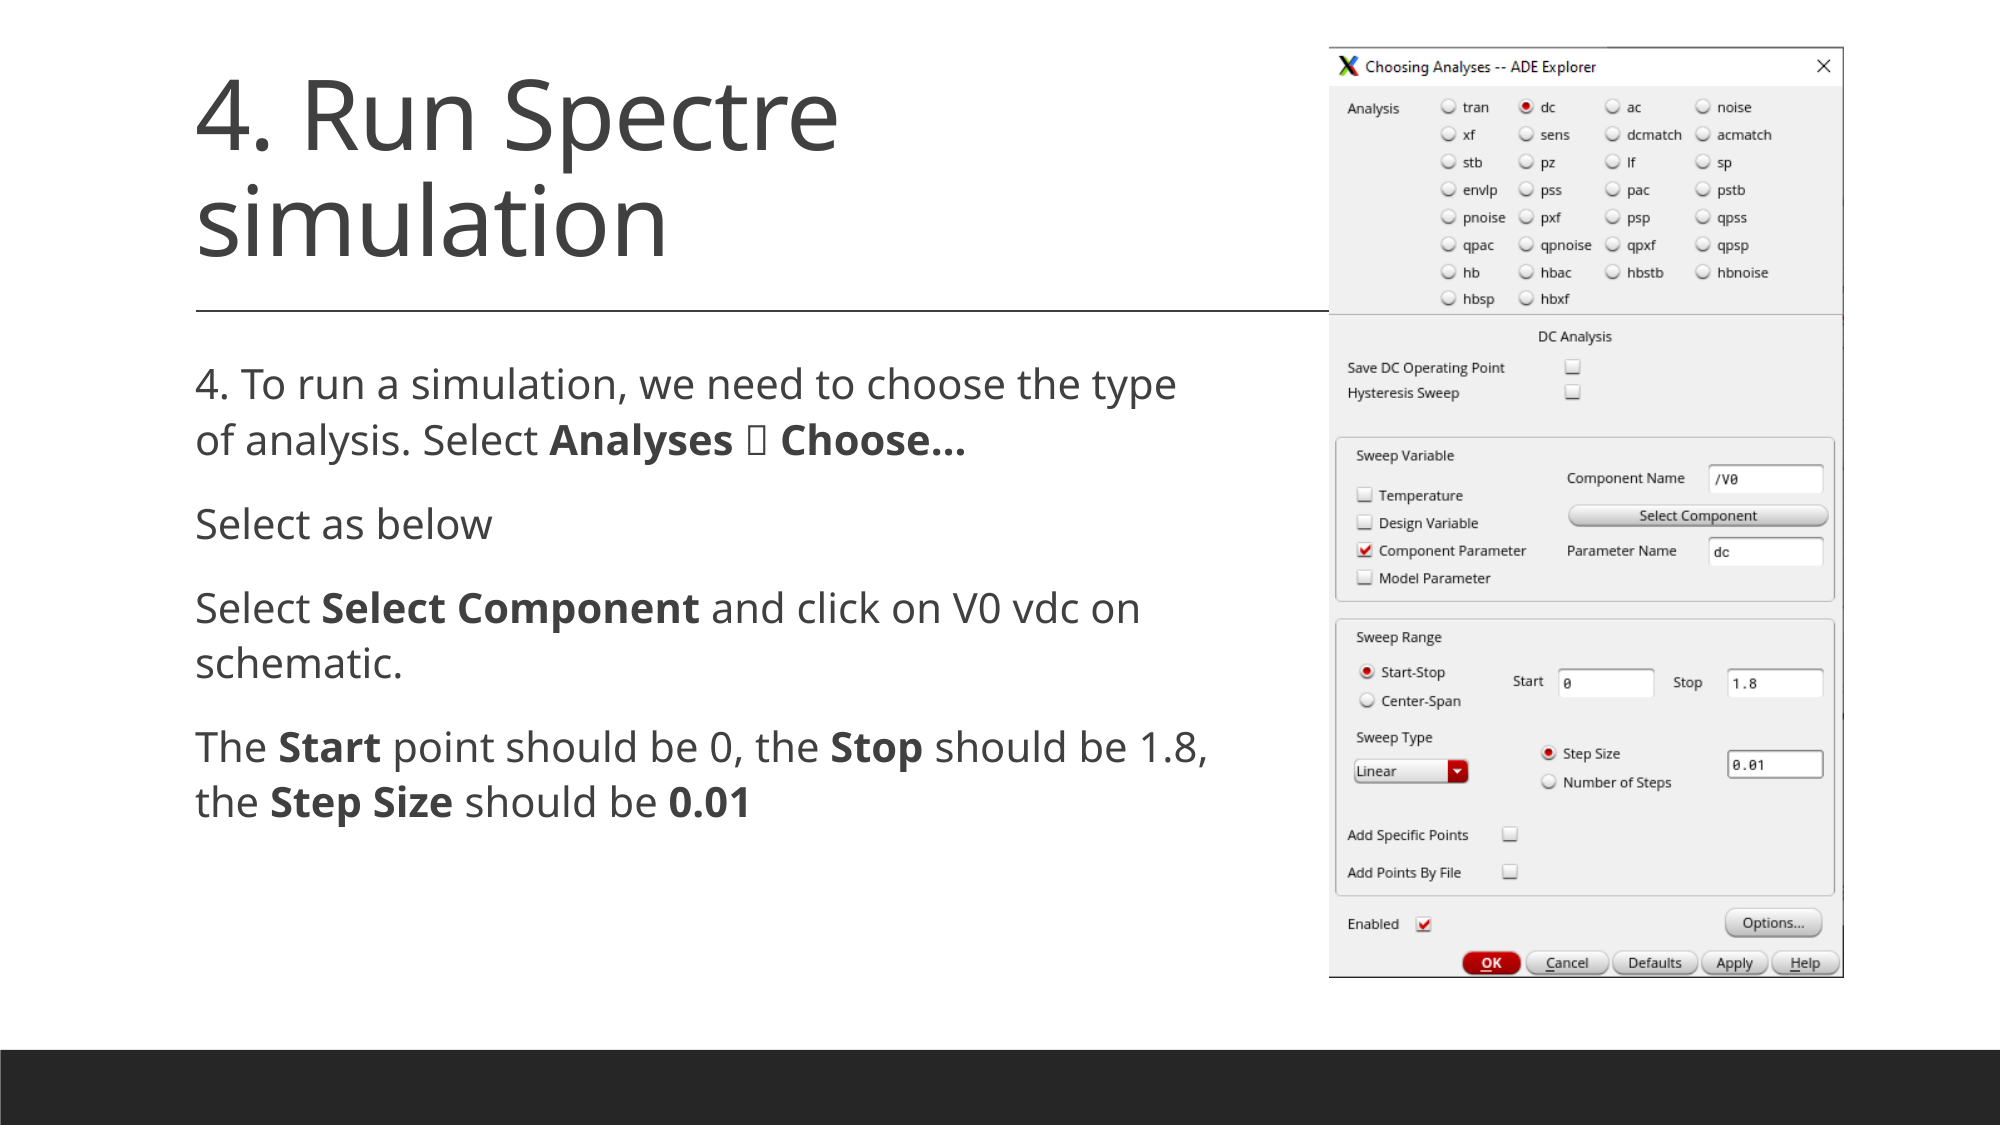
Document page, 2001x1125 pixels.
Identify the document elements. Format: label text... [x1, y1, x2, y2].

title 4. Run Spectre simulation [180, 47, 1318, 285]
picture [1329, 46, 1845, 979]
list 4. To run a simulation, we need to choose the type of analysis. Select Analyses  Choose… Select as below Select Select Component and click on V0 vdc on schematic. The Start point should be 0, the Stop should be 1.8, the Step Size should be 0.01 [180, 345, 1228, 963]
